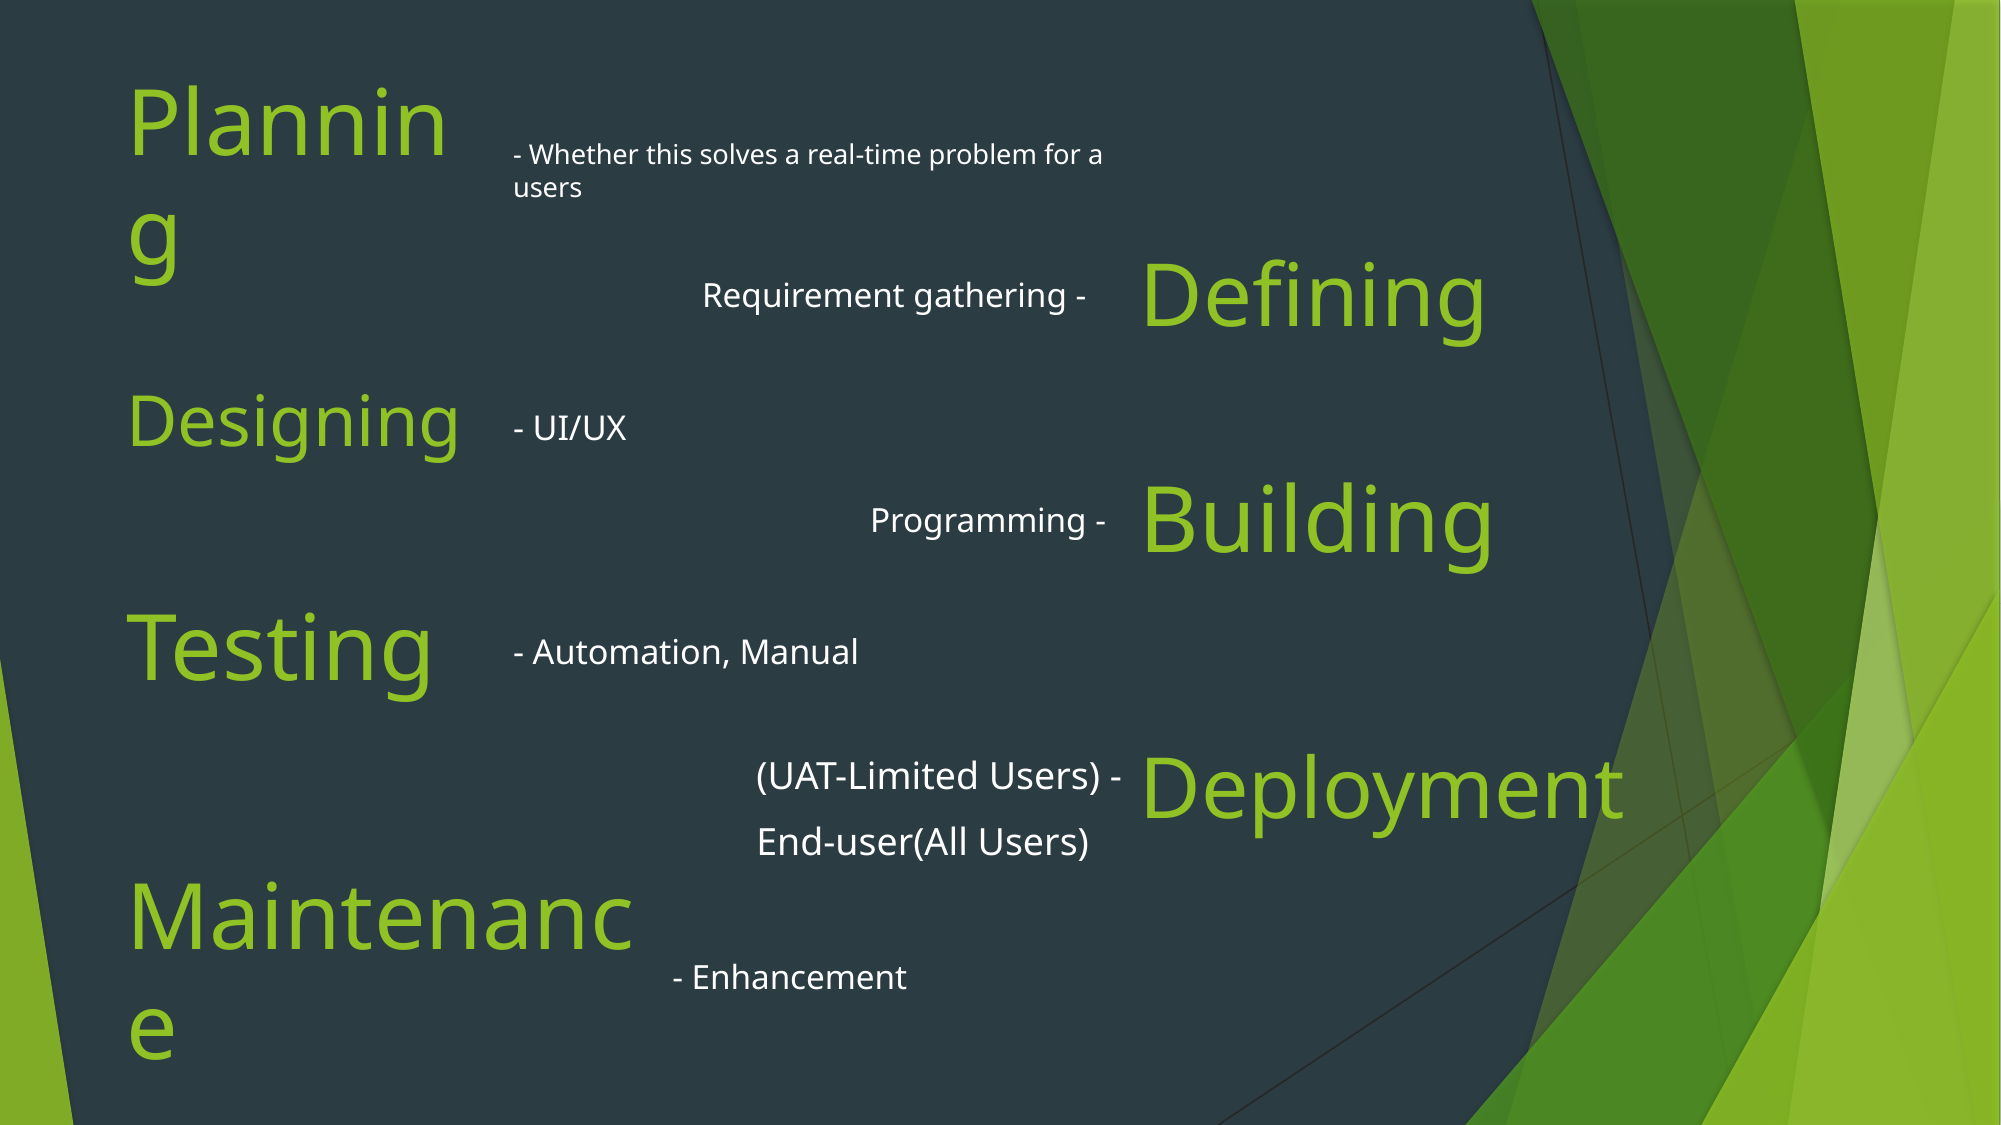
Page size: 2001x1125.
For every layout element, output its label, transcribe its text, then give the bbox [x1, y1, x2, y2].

text_box (UAT-Limited Users) - End-user(All Users) [741, 722, 1141, 894]
list - Whether this solves a real-time problem for a users [498, 129, 1151, 211]
text_box Programming - [855, 491, 1139, 548]
text_box - Automation, Manual [498, 623, 1071, 680]
title Planning [111, 99, 503, 247]
text_box Maintenance [111, 917, 688, 1019]
text_box Requirement gathering - [687, 266, 1133, 323]
text_box Testing [111, 570, 503, 717]
text_box - Enhancement [657, 948, 942, 1005]
text_box Building [1124, 442, 1516, 589]
text_box Defining [1124, 217, 1516, 365]
text_box - UI/UX [498, 398, 1071, 455]
text_box Deployment [1124, 714, 1655, 855]
text_box Designing [111, 345, 503, 492]
